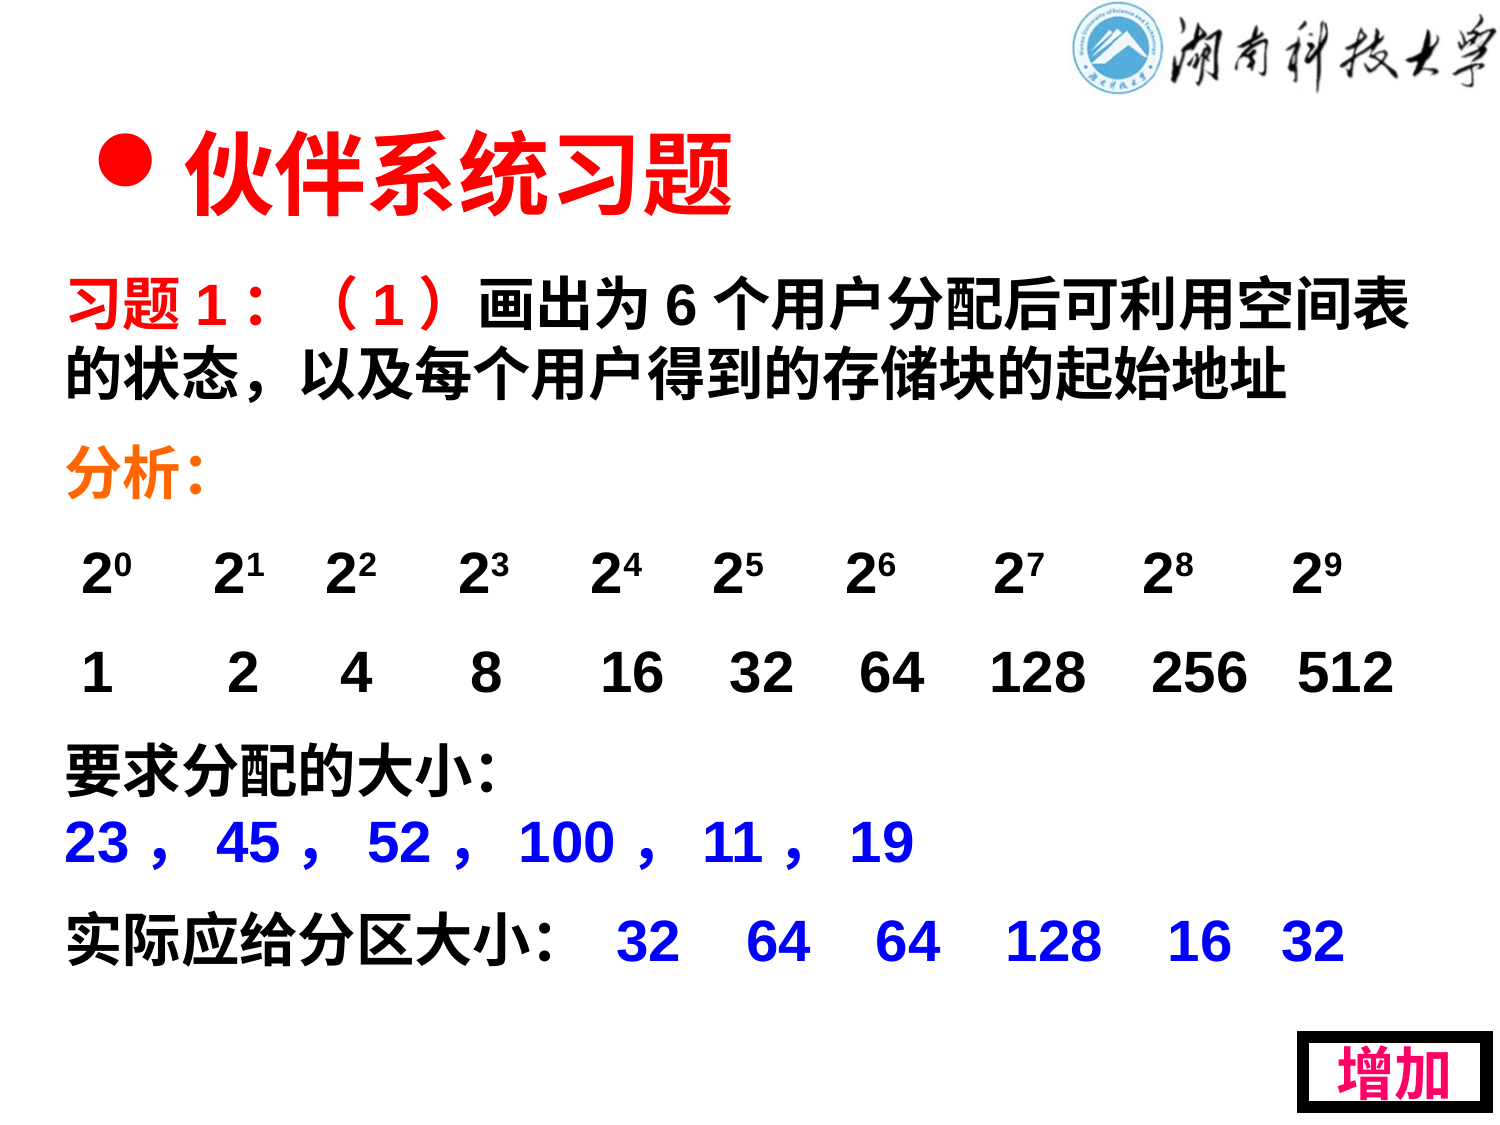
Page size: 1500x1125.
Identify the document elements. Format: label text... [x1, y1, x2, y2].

picture [1069, 0, 1500, 97]
text_box 增加 [1302, 1036, 1487, 1107]
title 伙伴系统习题 [76, 77, 1428, 266]
text_box 习题1：（1）画出为6个用户分配后可利用空间表的状态，以及每个用户得到的存储块的起始地址 分析： 20 21 22 23 24 25 26 27 28 29 1 2 4 8 16 32 64 128 256 512 要求分配的大小： 23，45，52，100，11，19 实际应给分区大小： 32 64 64 128 16 32 [64, 267, 1459, 973]
